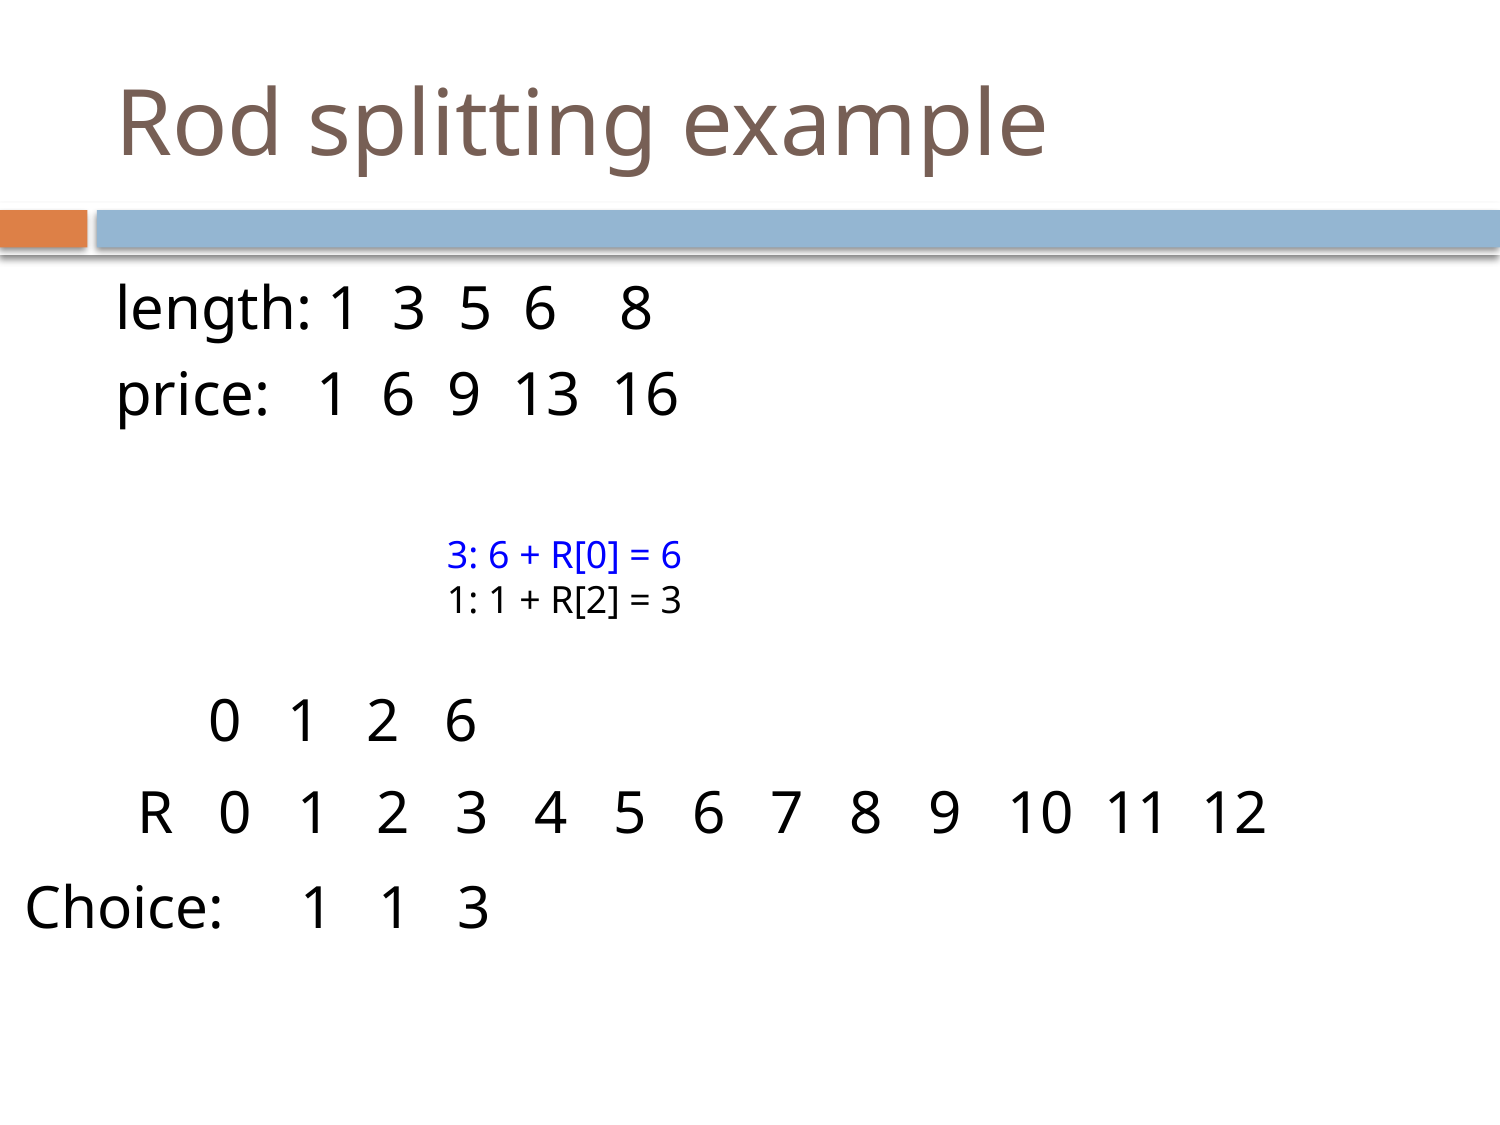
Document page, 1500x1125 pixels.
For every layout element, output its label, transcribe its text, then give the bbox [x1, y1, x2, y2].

title Rod splitting example [100, 37, 1438, 200]
text_box Choice: 1 1 3 [9, 862, 552, 948]
text_box 3: 6 + R[0] = 6 1: 1 + R[2] = 3 [432, 524, 698, 629]
text_box 0 1 2 6 [117, 676, 494, 761]
list length: 1 3 5 6 8 price: 1 6 9 13 16 [100, 262, 1438, 437]
text_box R 0 1 2 3 4 5 6 7 8 9 10 11 12 [122, 767, 1285, 853]
